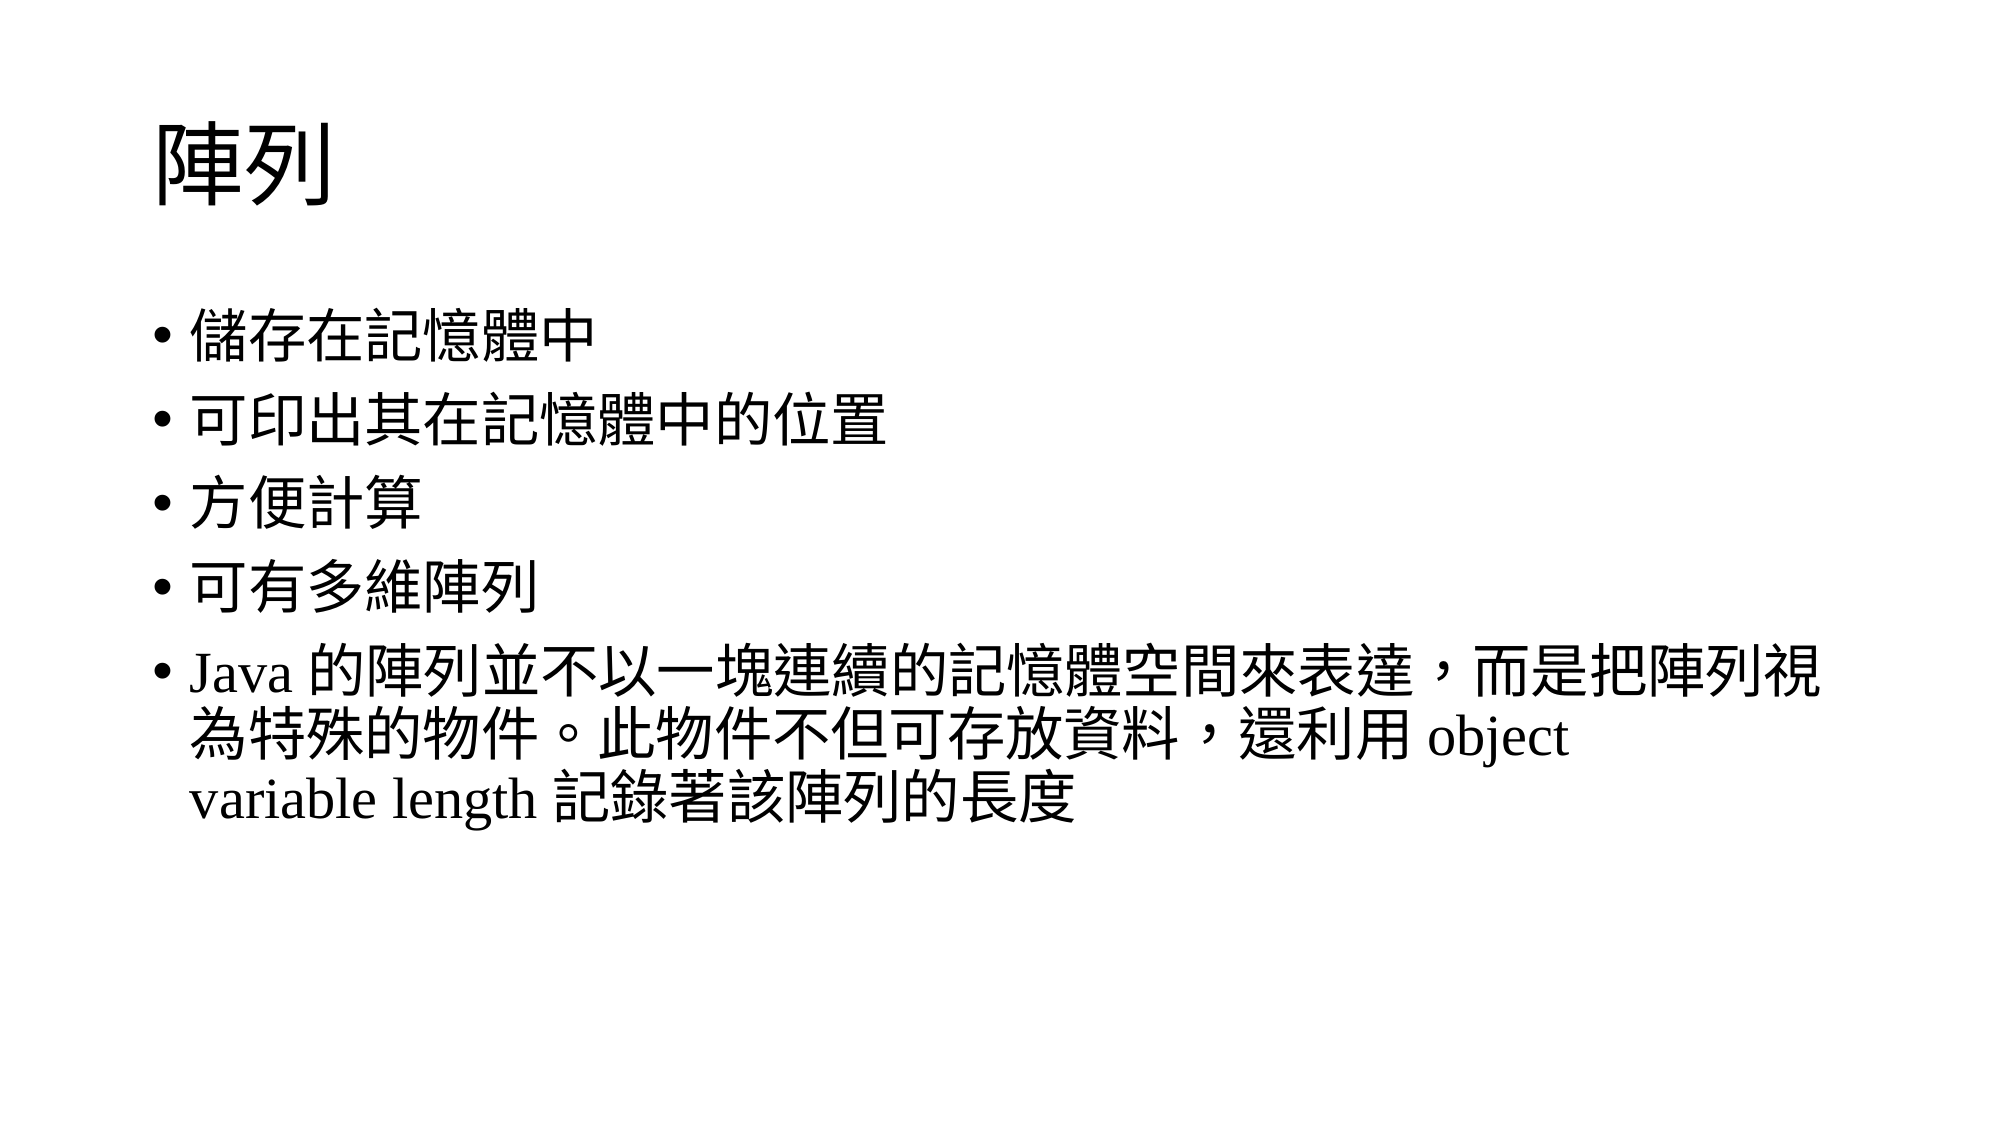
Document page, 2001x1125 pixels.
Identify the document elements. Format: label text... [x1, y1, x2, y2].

title 陣列 [137, 59, 1863, 278]
list 儲存在記憶體中 可印出其在記憶體中的位置 方便計算 可有多維陣列 Java的陣列並不以一塊連續的記憶體空間來表達，而是把陣列視為特殊的物件。此物件不但可存放資料，還利用object variable length記錄著該陣列的長度 [137, 299, 1863, 1014]
